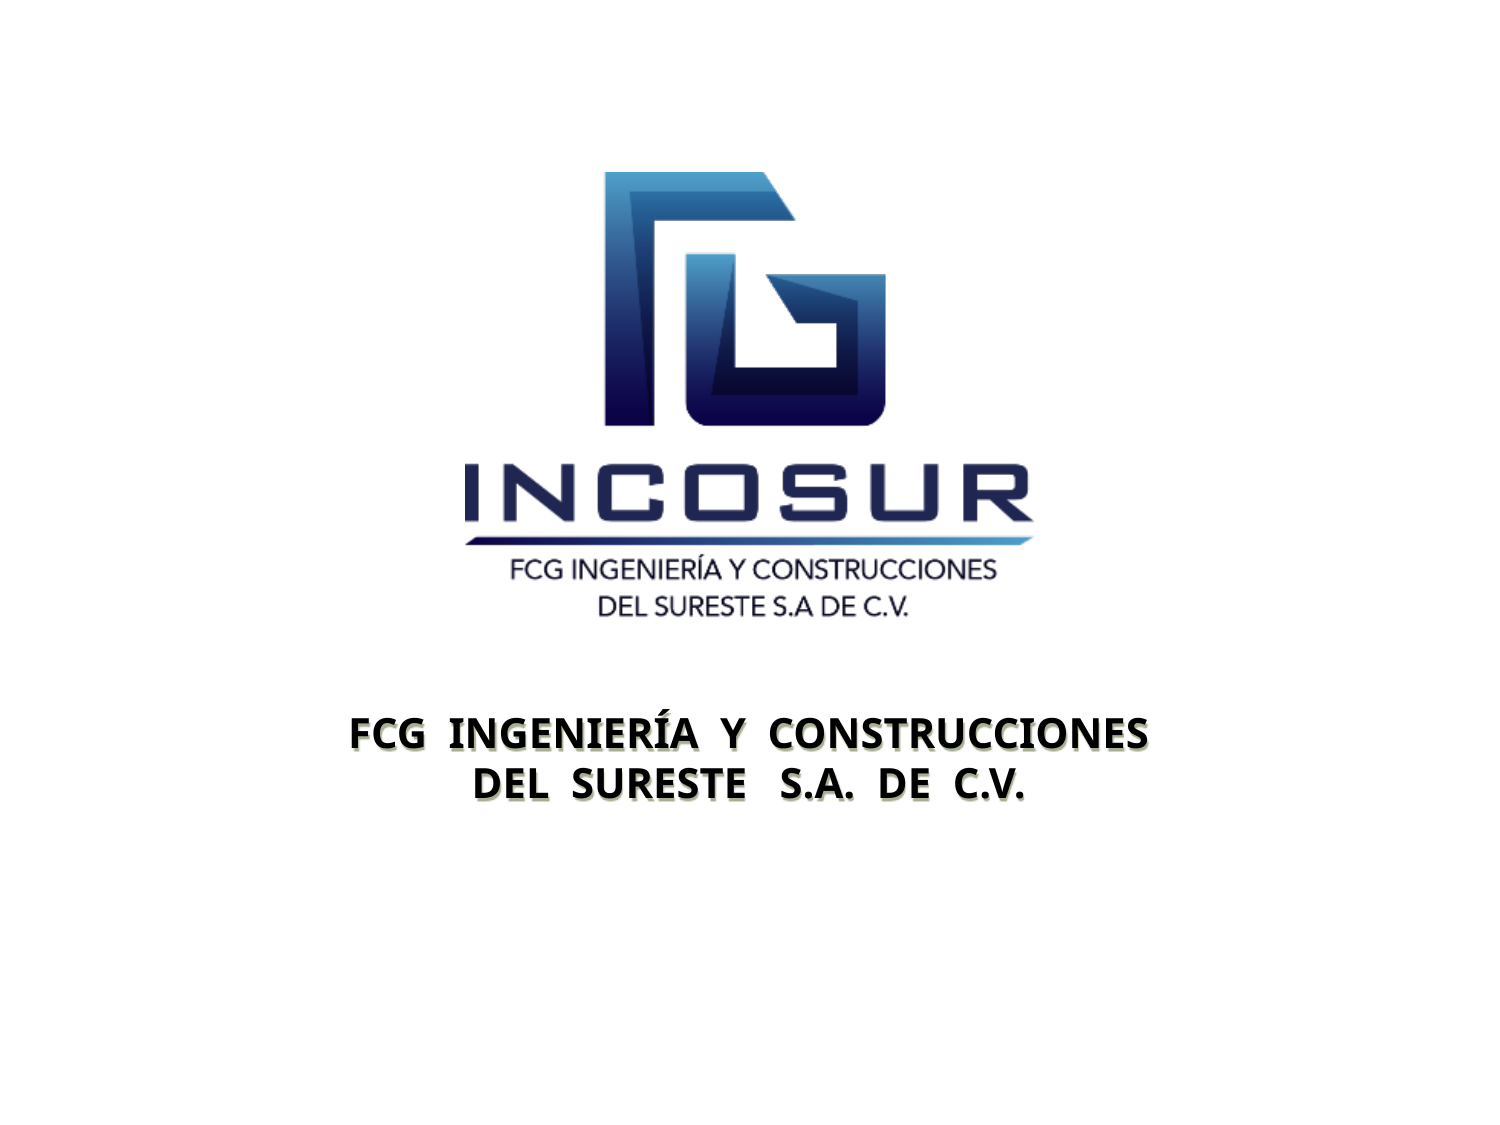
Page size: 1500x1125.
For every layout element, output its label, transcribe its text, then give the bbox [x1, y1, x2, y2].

picture [465, 172, 1034, 634]
text_box FCG INGENIERÍA Y CONSTRUCCIONES DEL SURESTE S.A. DE C.V. [298, 692, 1199, 823]
